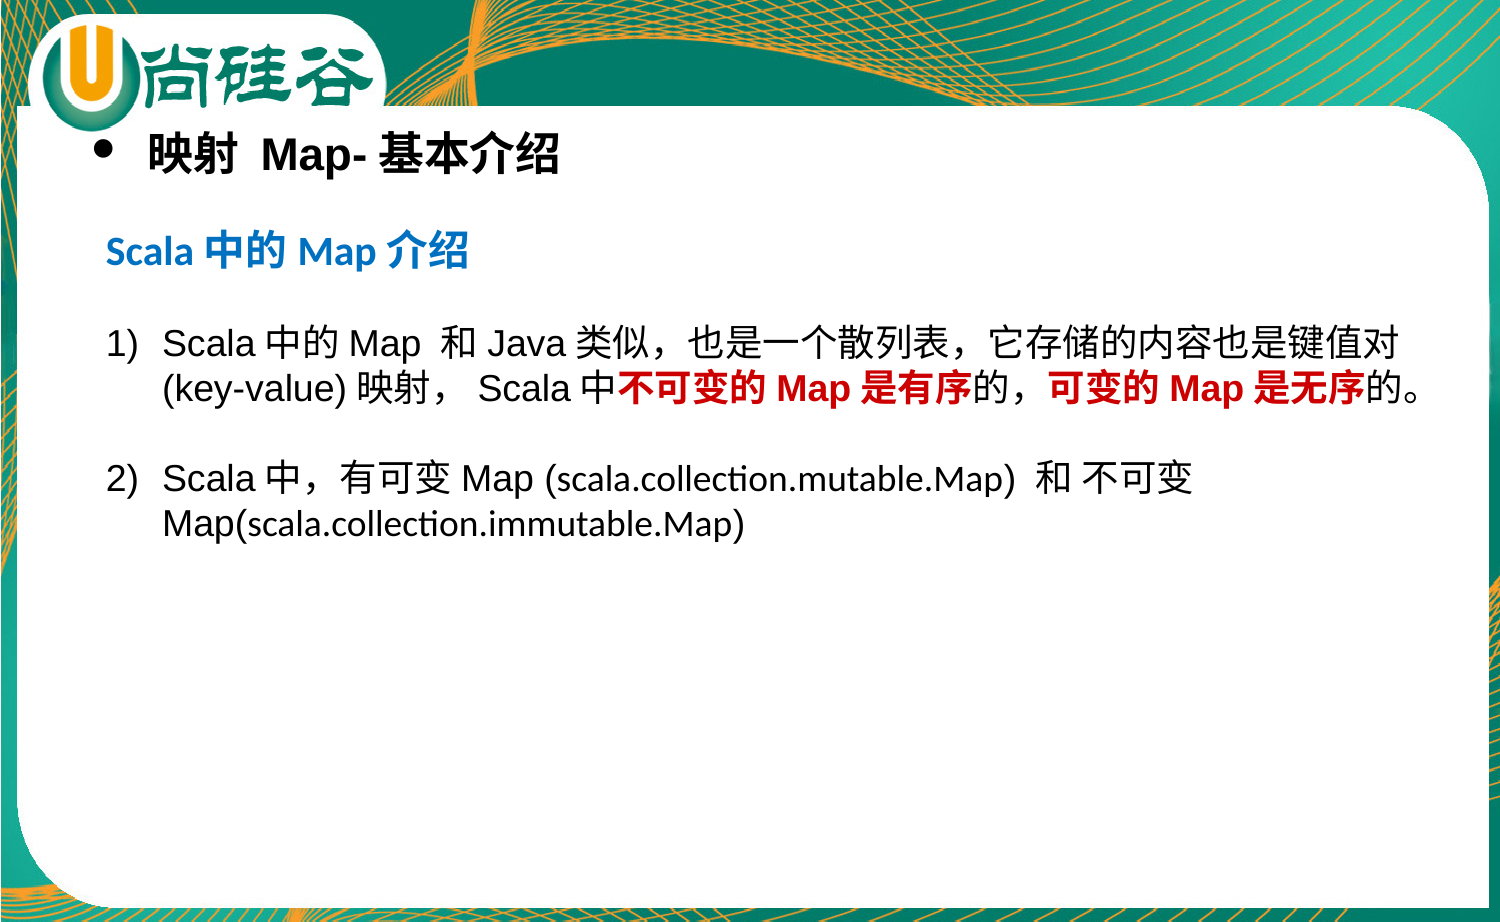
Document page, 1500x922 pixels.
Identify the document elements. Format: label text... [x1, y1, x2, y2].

text_box Scala中的Map介绍 Scala中的Map 和Java类似，也是一个散列表，它存储的内容也是键值对(key-value)映射，Scala中不可变的Map是有序的，可变的Map是无序的。 Scala中，有可变Map (scala.collection.mutable.Map) 和 不可变Map(scala.collection.immutable.Map) [91, 216, 1436, 867]
text_box 映射 Map-基本介绍 [76, 123, 1270, 188]
picture [0, 0, 1500, 922]
text_box [1365, 204, 1471, 469]
text_box [88, 204, 1365, 649]
